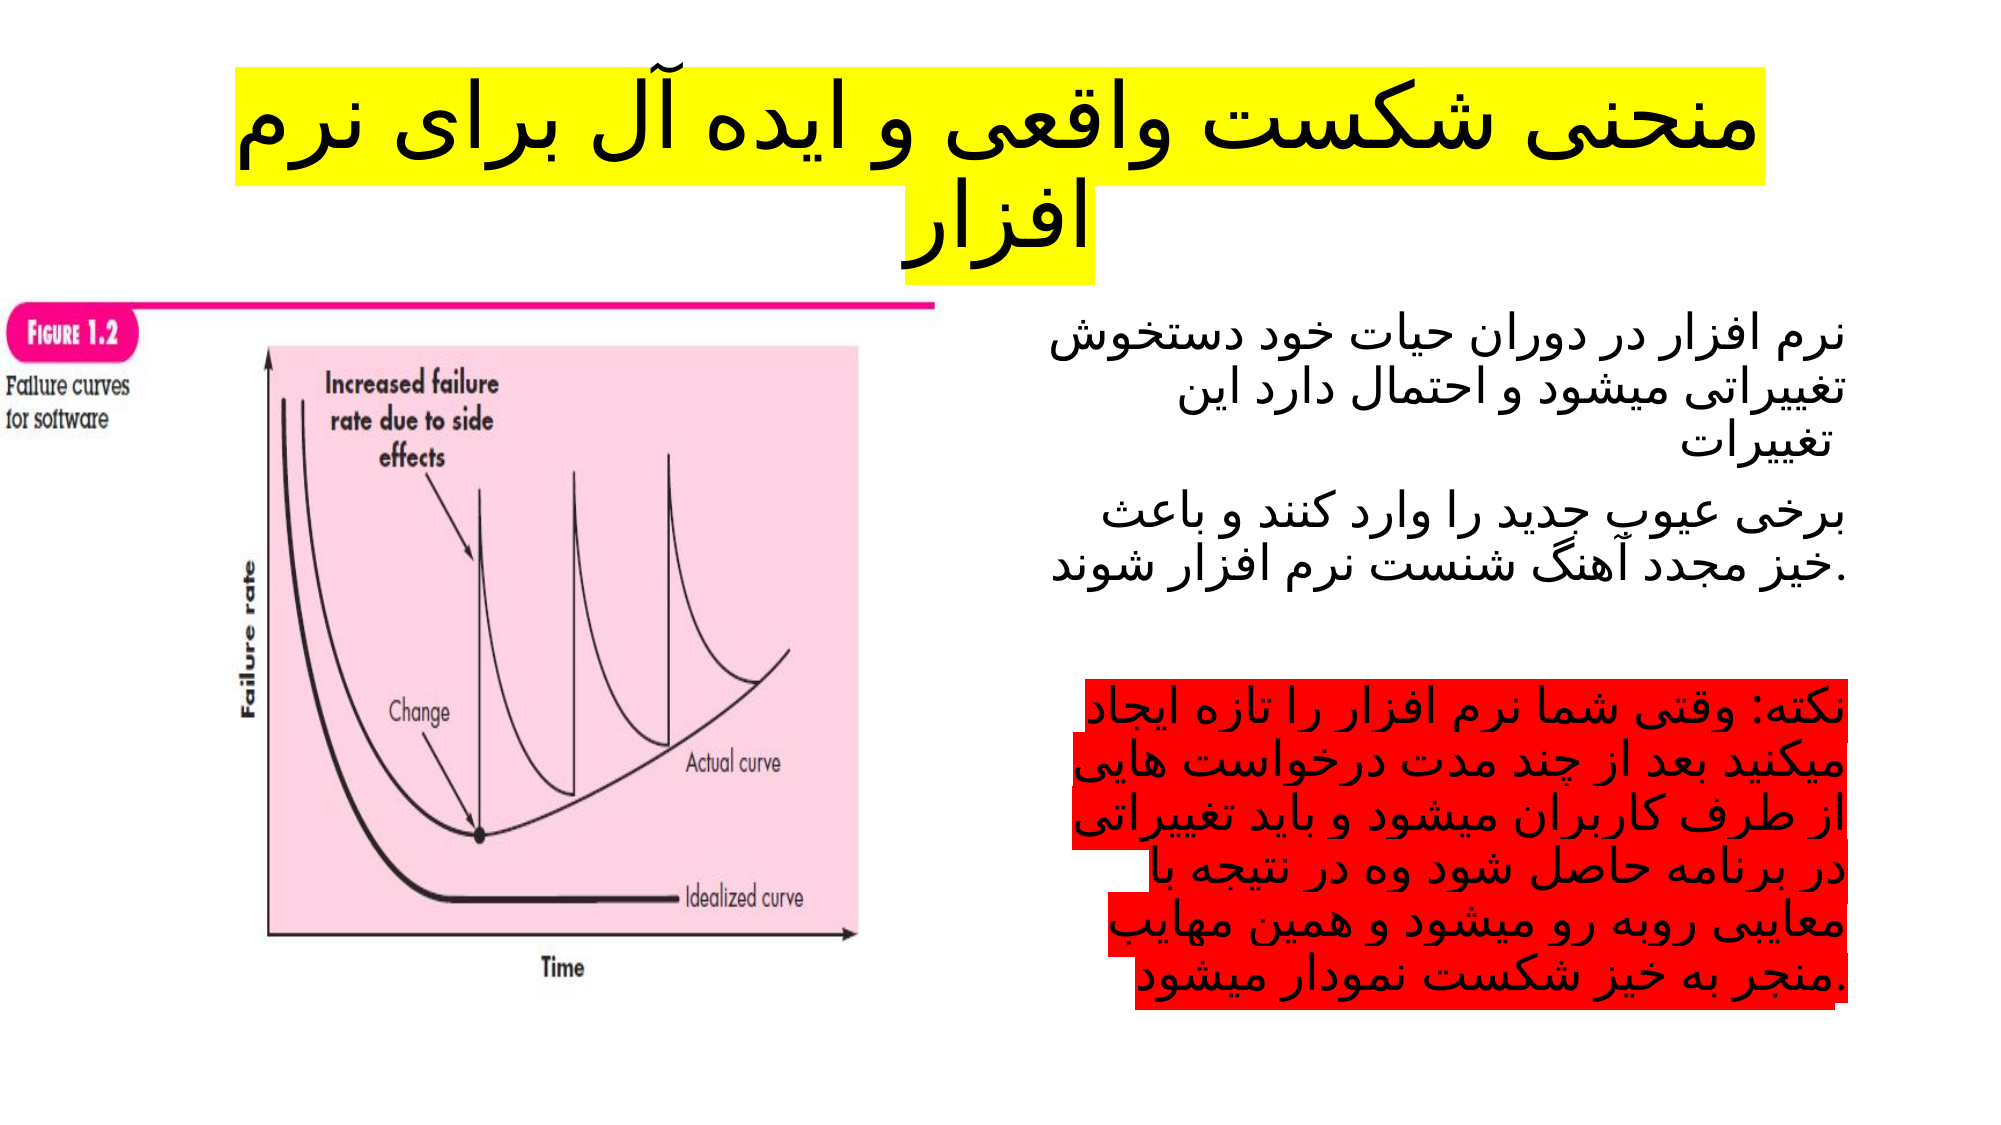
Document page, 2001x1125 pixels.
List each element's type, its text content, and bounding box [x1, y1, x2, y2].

list نرم افزار در دوران حیات خود دستخوش تغییراتی میشود و احتمال دارد این تغییرات برخی عیوب جدید را وارد کنند و باعث خیز مجدد آهنگ شنست نرم افزار شوند. نکته: وقتی شما نرم افزار را تازه ایجاد میکنید بعد از چند مدت درخواست هایی از طرف کاربران میشود و باید تغییراتی در برنامه حاصل شود وه در نتیجه با معایبی روبه رو میشود و همین مهایب منجر به خیز شکست نمودار میشود. [1012, 299, 1863, 1014]
title منحنی شکست واقعی و ایده آل برای نرم افزار [137, 59, 1863, 278]
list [0, 299, 988, 1014]
